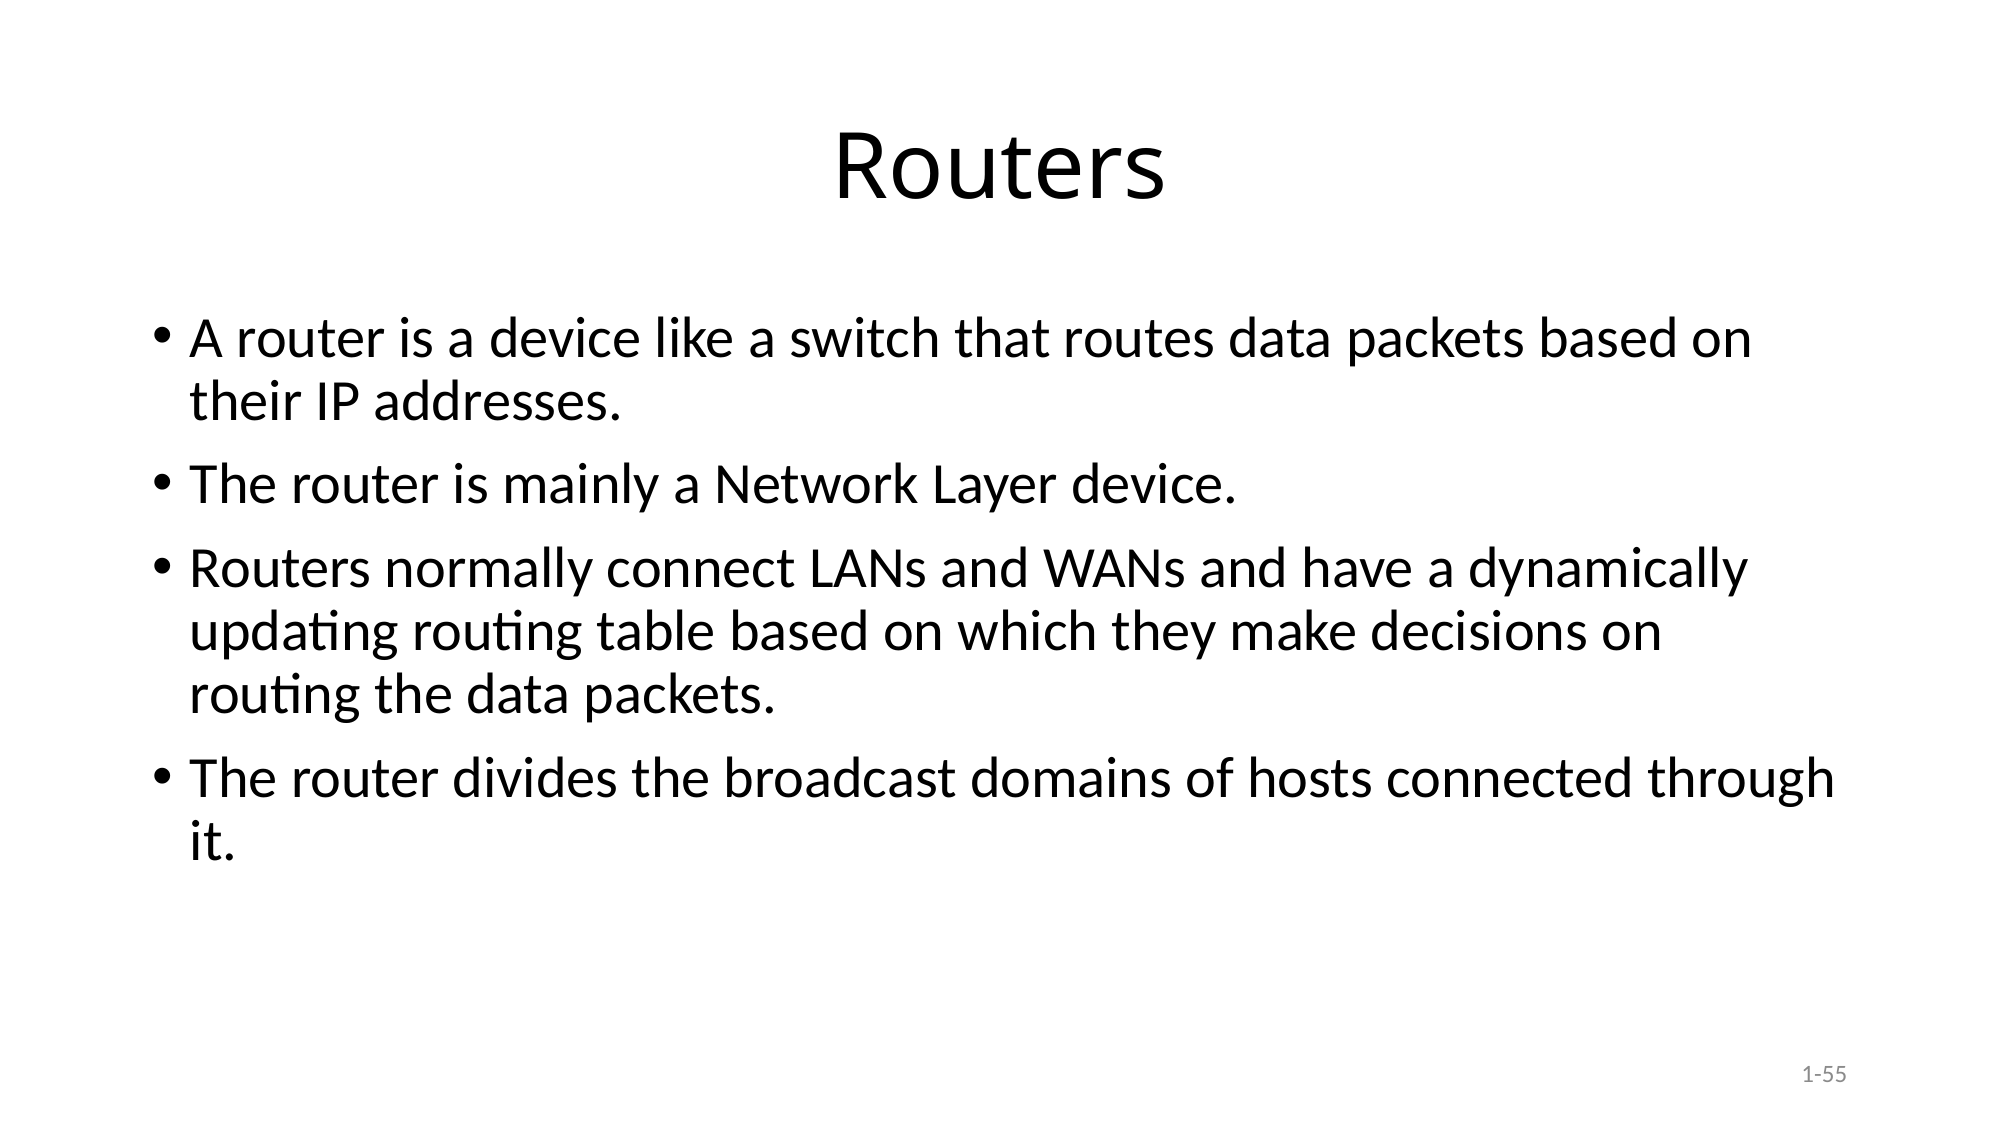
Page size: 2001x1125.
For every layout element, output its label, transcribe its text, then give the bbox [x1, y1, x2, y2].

slide_number 1-55 [1412, 1042, 1863, 1103]
list A router is a device like a switch that routes data packets based on their IP addresses. The router is mainly a Network Layer device. Routers normally connect LANs and WANs and have a dynamically updating routing table based on which they make decisions on routing the data packets. The router divides the broadcast domains of hosts connected through it. [137, 299, 1863, 1014]
title Routers [137, 59, 1863, 278]
